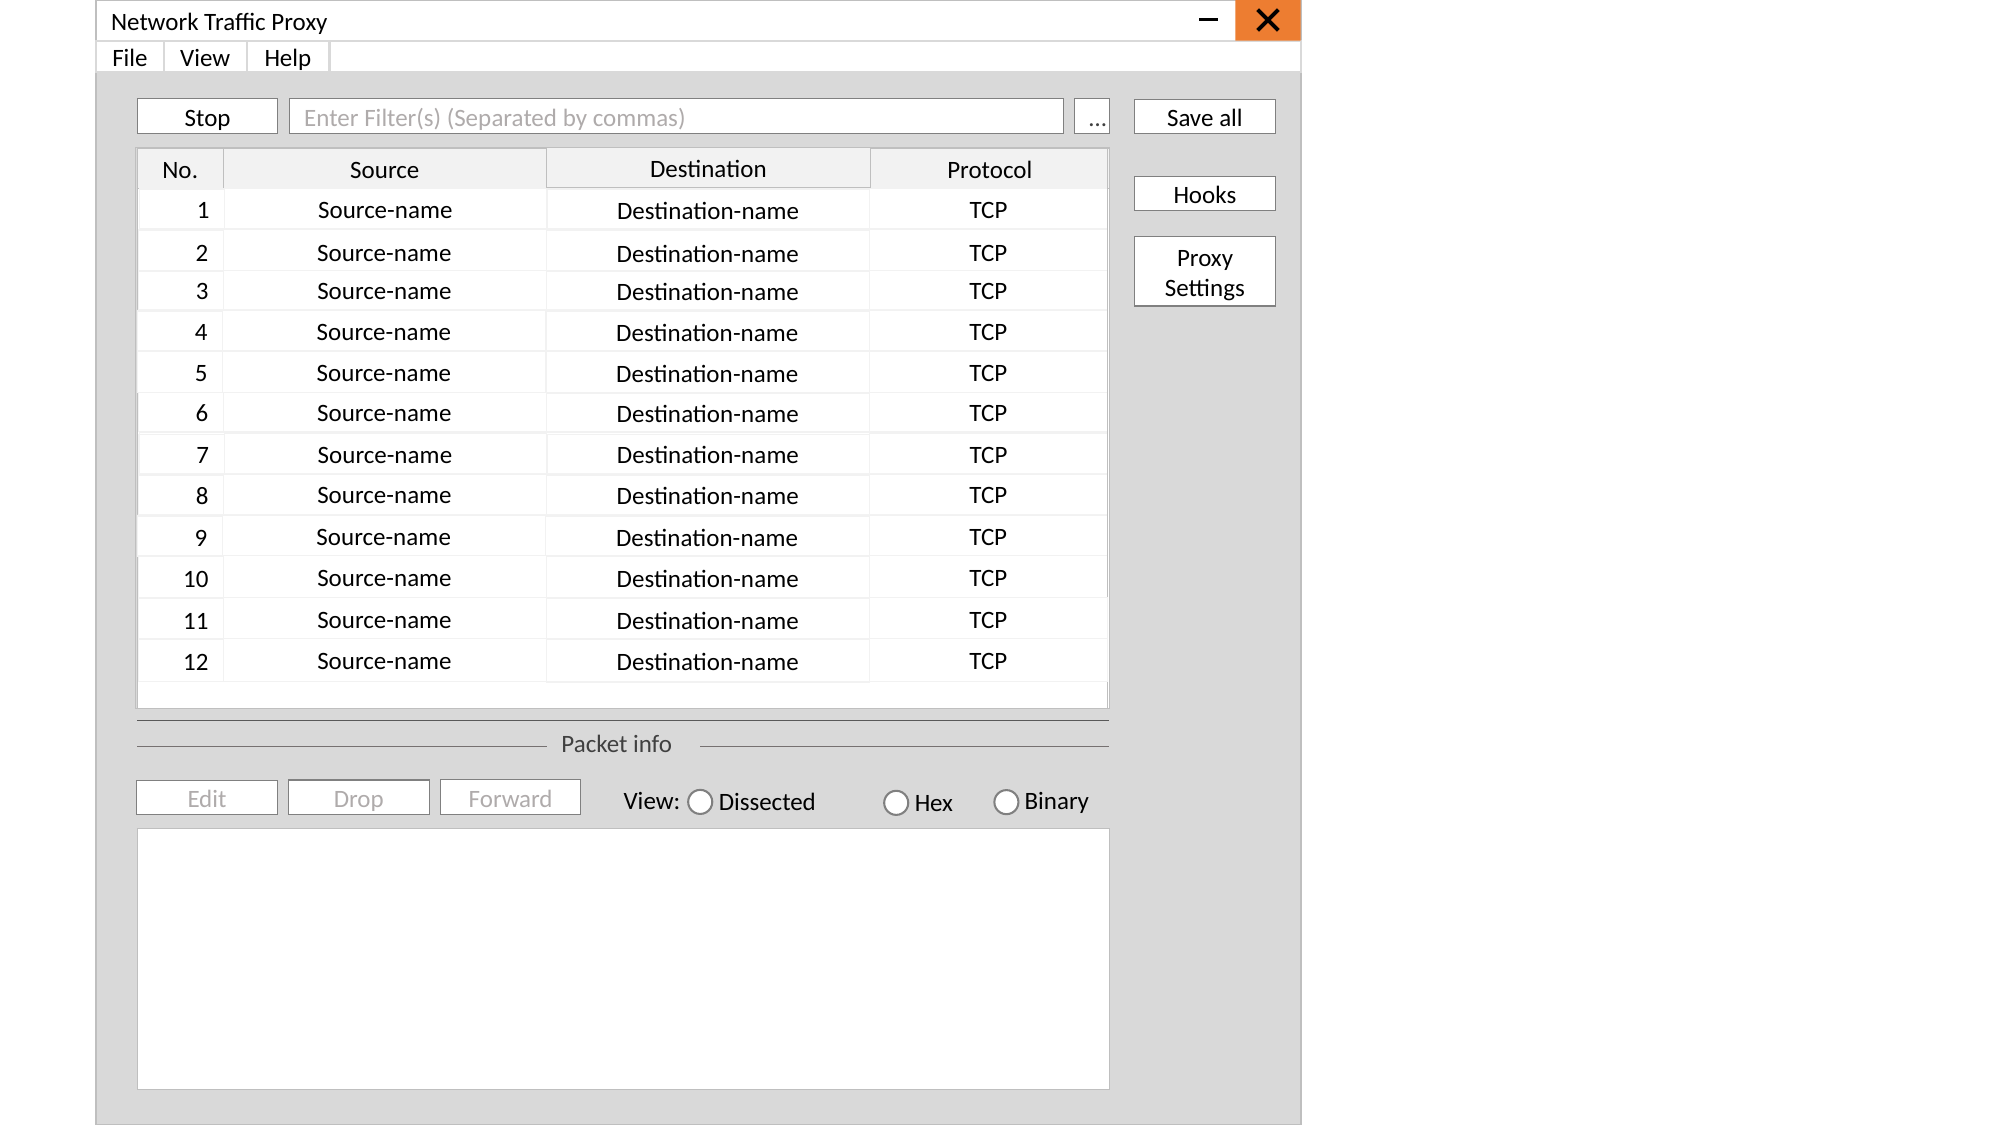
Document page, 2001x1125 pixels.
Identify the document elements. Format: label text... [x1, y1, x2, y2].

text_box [137, 309, 1108, 350]
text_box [138, 555, 1108, 597]
text_box Network Traffic Proxy [95, 0, 1234, 40]
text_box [138, 597, 1108, 638]
text_box View: [608, 776, 756, 822]
text_box Hex [900, 779, 1048, 824]
text_box Help [246, 40, 329, 73]
text_box Drop [288, 779, 430, 816]
text_box [136, 828, 1110, 1090]
text_box Binary [1009, 777, 1157, 822]
text_box Enter Filter(s) (Separated by commas) [288, 98, 1065, 135]
text_box Edit [136, 779, 278, 816]
text_box Forward [439, 779, 582, 816]
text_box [138, 432, 1108, 473]
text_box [139, 188, 1108, 228]
text_box Dissected [703, 777, 852, 823]
text_box [329, 40, 1302, 73]
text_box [138, 638, 1108, 682]
text_box Packet info [546, 721, 701, 765]
text_box Stop [136, 98, 279, 135]
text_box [138, 473, 1108, 514]
text_box [95, 73, 1302, 1125]
picture [1252, 4, 1284, 36]
text_box File [95, 40, 163, 73]
text_box Proxy Settings [1134, 235, 1276, 307]
text_box [1234, 0, 1302, 42]
text_box View [163, 40, 246, 73]
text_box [138, 269, 1108, 309]
text_box [883, 789, 900, 816]
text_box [137, 393, 1108, 433]
text_box [135, 146, 1109, 710]
text_box Hooks [1134, 175, 1276, 212]
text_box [137, 228, 1108, 275]
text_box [137, 350, 1108, 393]
text_box Save all [1134, 98, 1276, 135]
text_box … [1073, 98, 1110, 135]
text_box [136, 514, 1108, 557]
